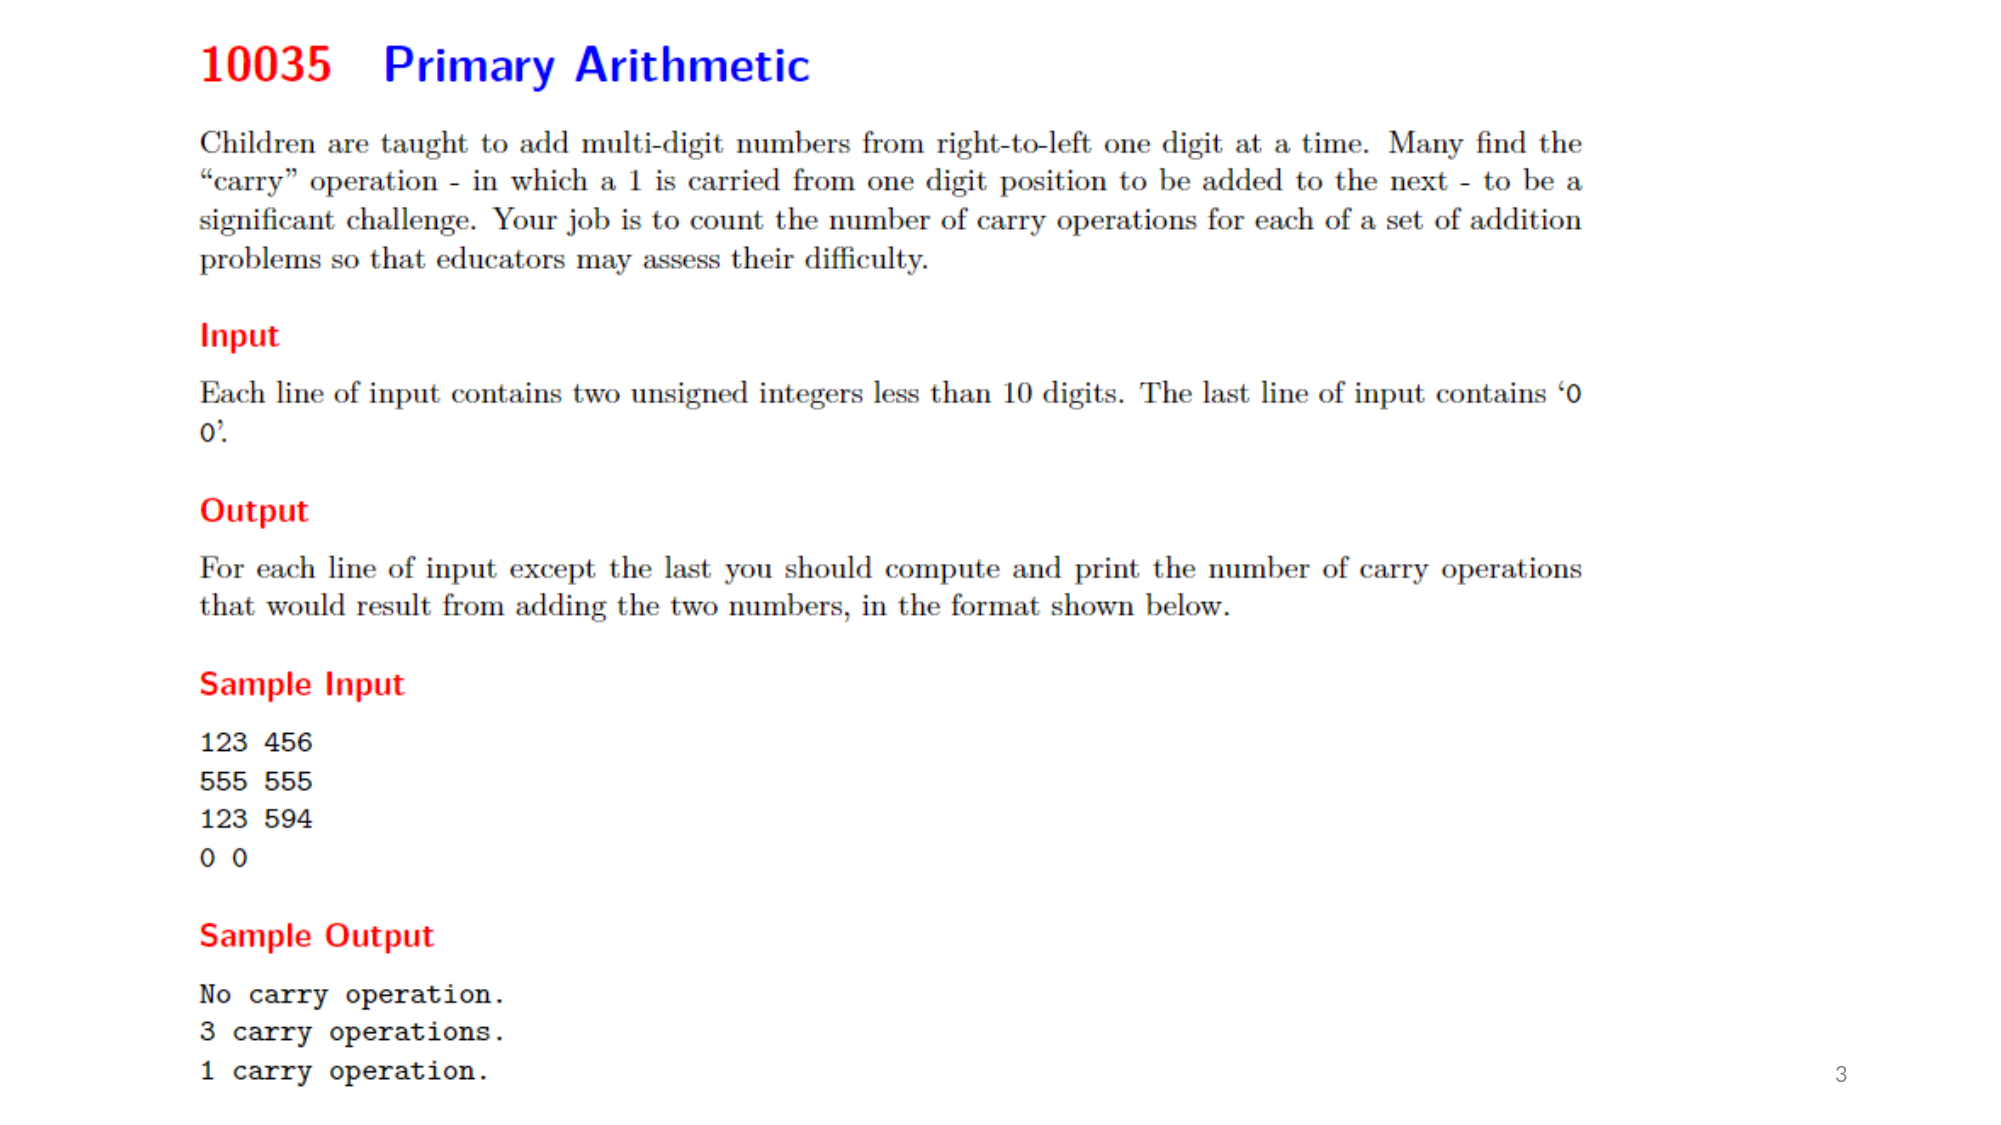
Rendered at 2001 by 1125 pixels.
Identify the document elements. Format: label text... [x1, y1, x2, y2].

picture [176, 24, 1634, 1107]
slide_number 3 [1634, 1042, 1863, 1103]
